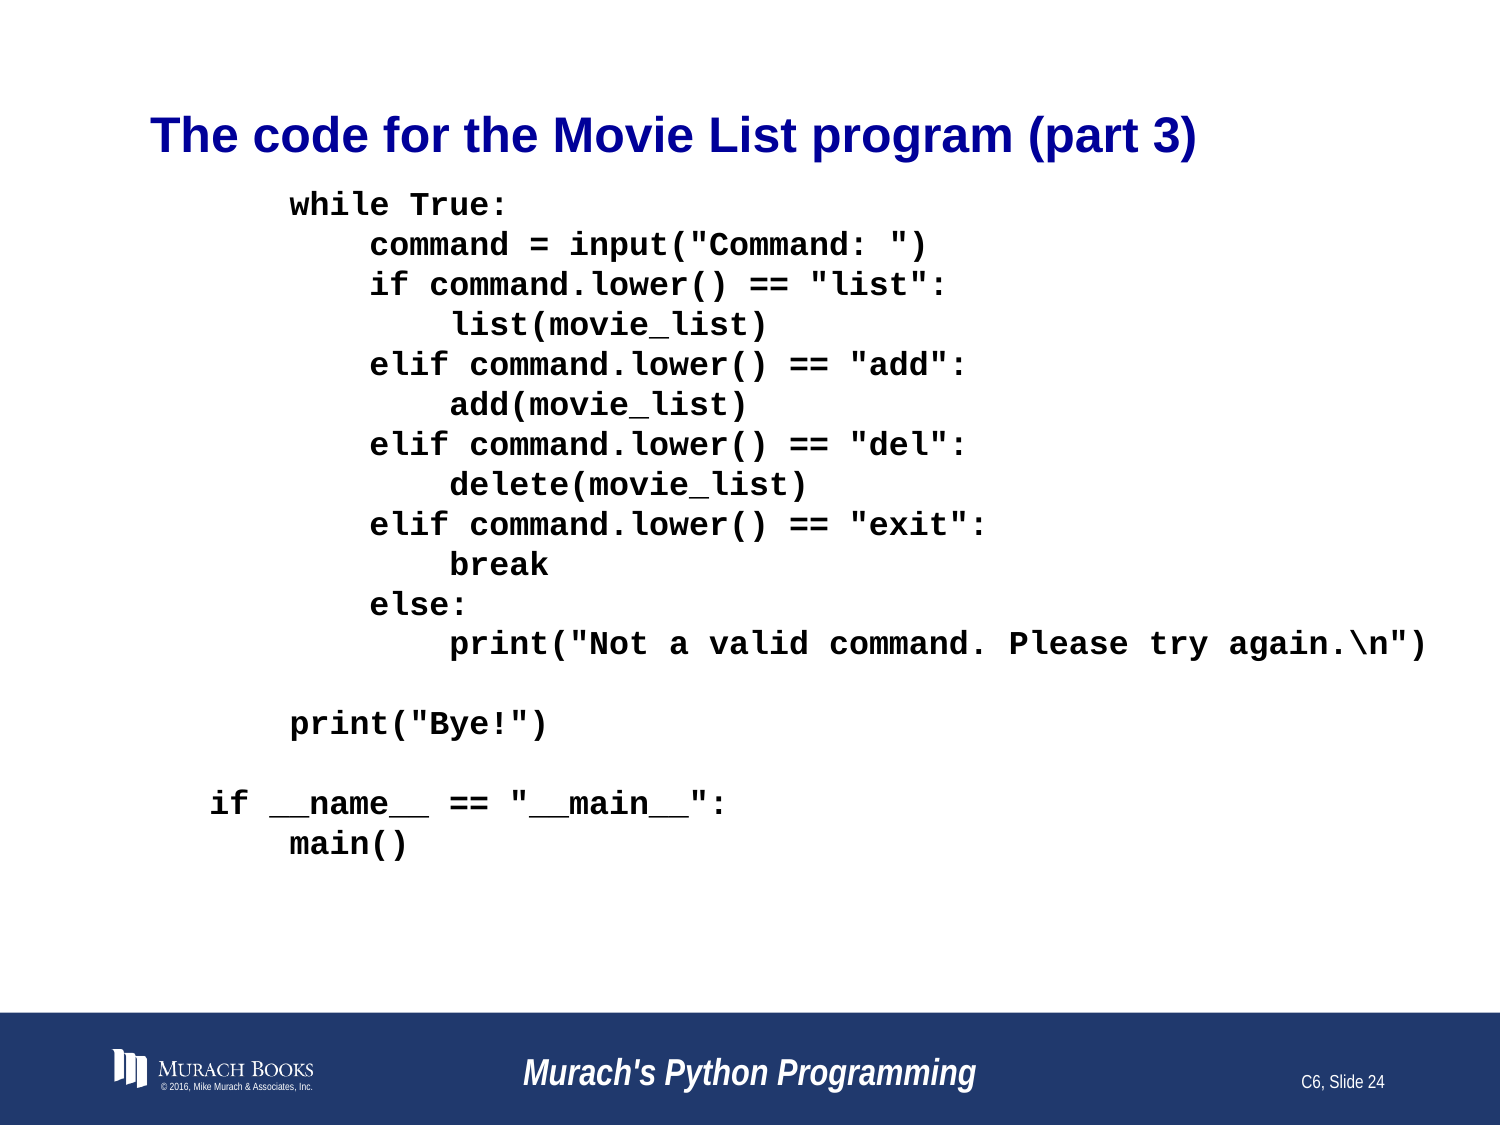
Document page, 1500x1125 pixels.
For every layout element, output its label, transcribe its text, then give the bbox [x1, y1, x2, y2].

slide_number C6, Slide 24 [1087, 1025, 1400, 1100]
list while True: command = input("Command: ") if command.lower() == "list": list(movie_list) elif command.lower() == "add": add(movie_list) elif command.lower() == "del": delete(movie_list) elif command.lower() == "exit": break else: print("Not a valid command. Please try again.\n") print("Bye!") if __name__ == "__main__": main() [137, 174, 1463, 975]
slide_number Murach's Python Programming [463, 1025, 1050, 1100]
title The code for the Movie List program (part 3) [150, 102, 1350, 164]
footer © 2016, Mike Murach & Associates, Inc. [12, 1025, 463, 1100]
